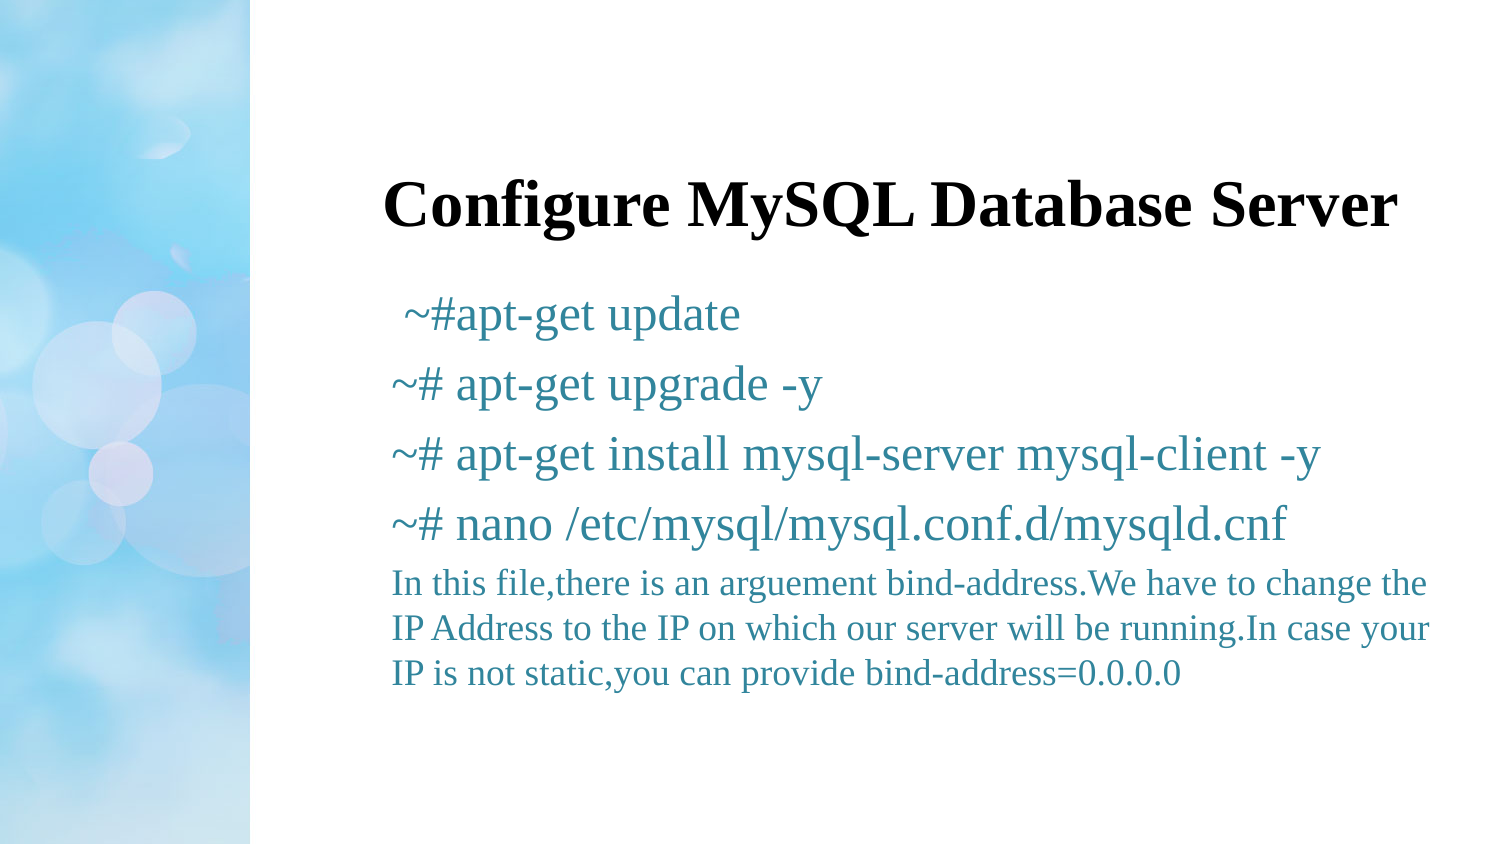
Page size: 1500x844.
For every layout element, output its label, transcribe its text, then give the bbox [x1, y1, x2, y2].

picture [0, 0, 1500, 844]
list ~#apt-get update ~# apt-get upgrade -y ~# apt-get install mysql-server mysql-client -y ~# nano /etc/mysql/mysql.conf.d/mysqld.cnf In this file,there is an arguement bind-address.We have to change the IP Address to the IP on which our server will be running.In case your IP is not static,you can provide bind-address=0.0.0.0 [326, 273, 1461, 765]
list Configure MySQL Database Server [324, 161, 1459, 238]
